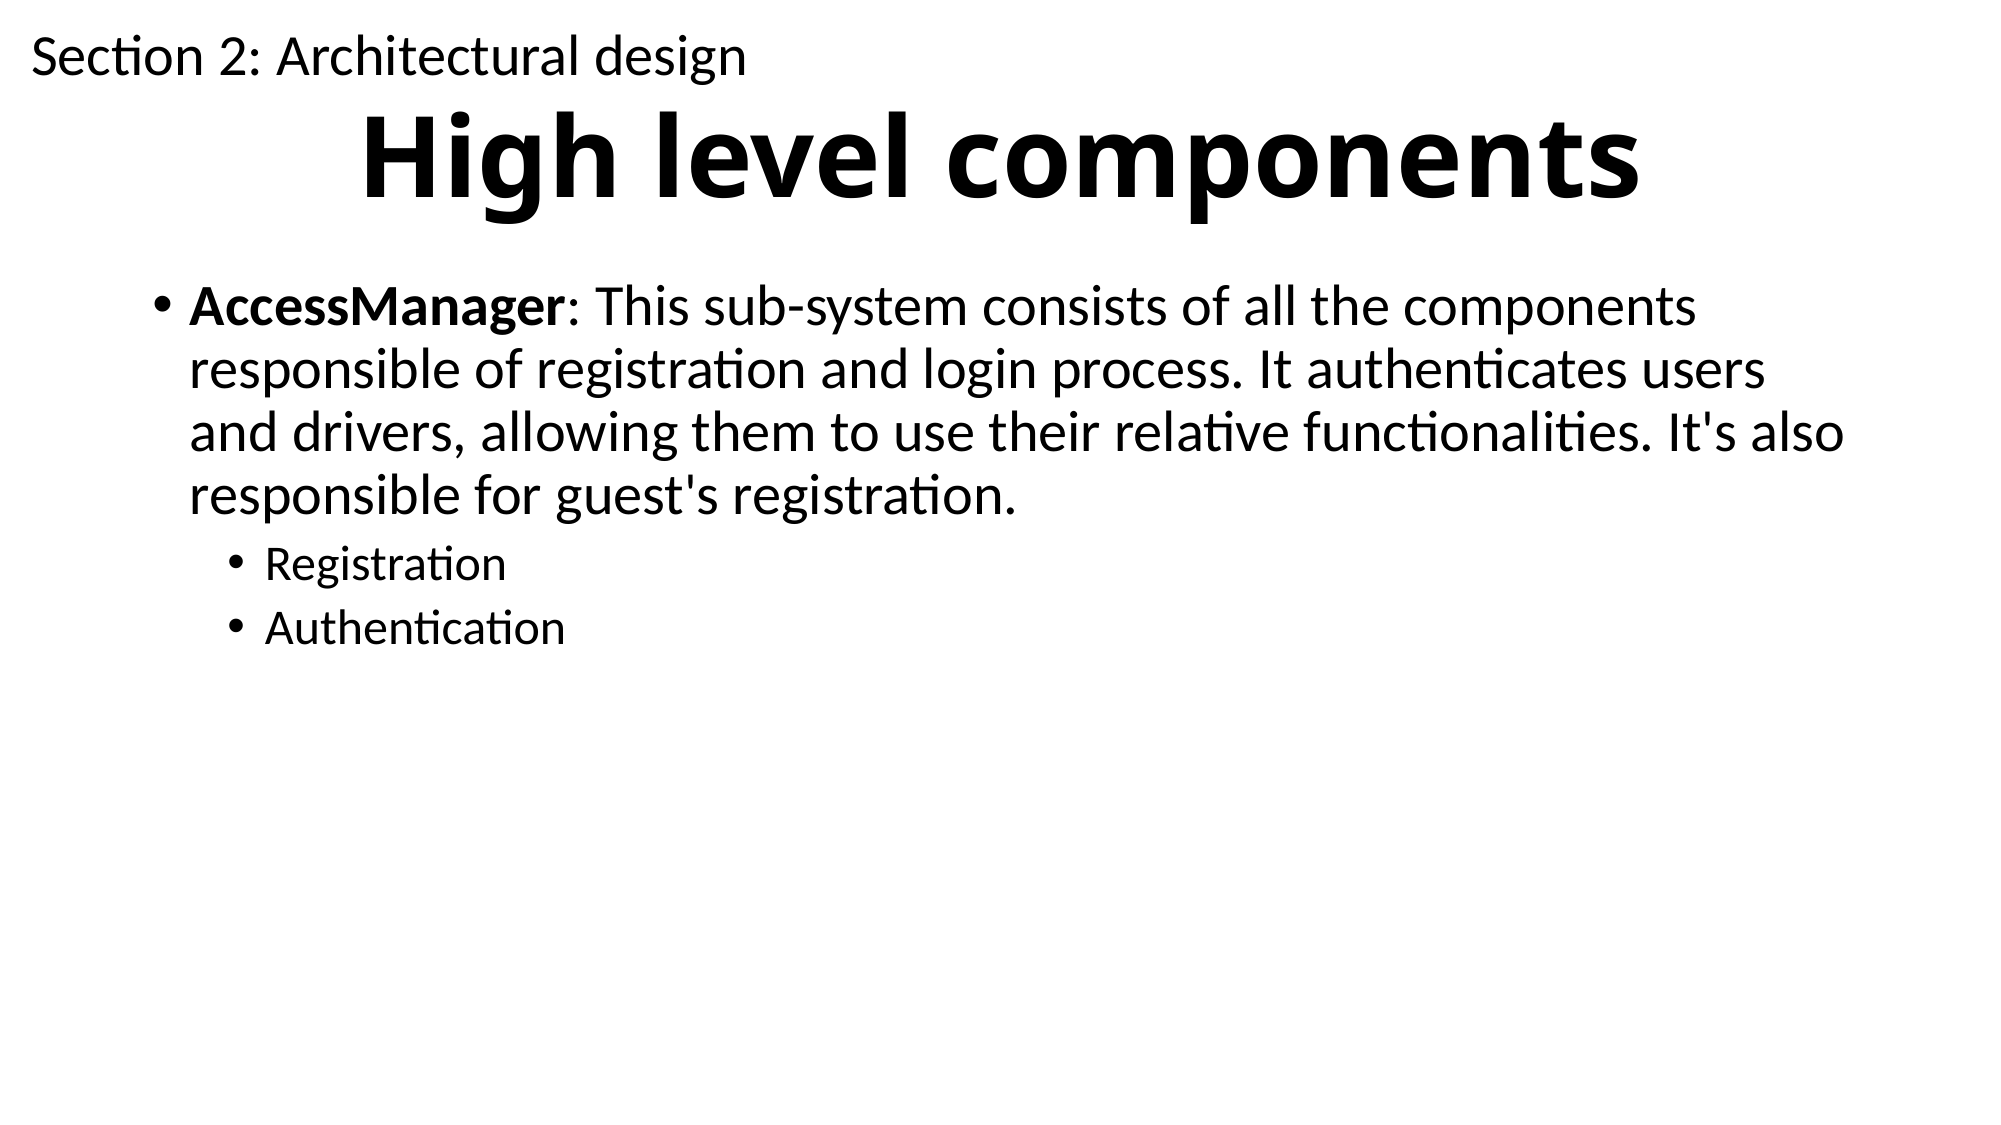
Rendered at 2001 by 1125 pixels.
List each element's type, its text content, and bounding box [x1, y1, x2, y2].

list AccessManager: This sub-system consists of all the components responsible of registration and login process. It authenticates users and drivers, allowing them to use their relative functionalities. It's also responsible for guest's registration. Registration Authentication [137, 267, 1863, 1014]
title High level components [137, 88, 1863, 234]
text_box Section 2: Architectural design [16, 9, 764, 94]
